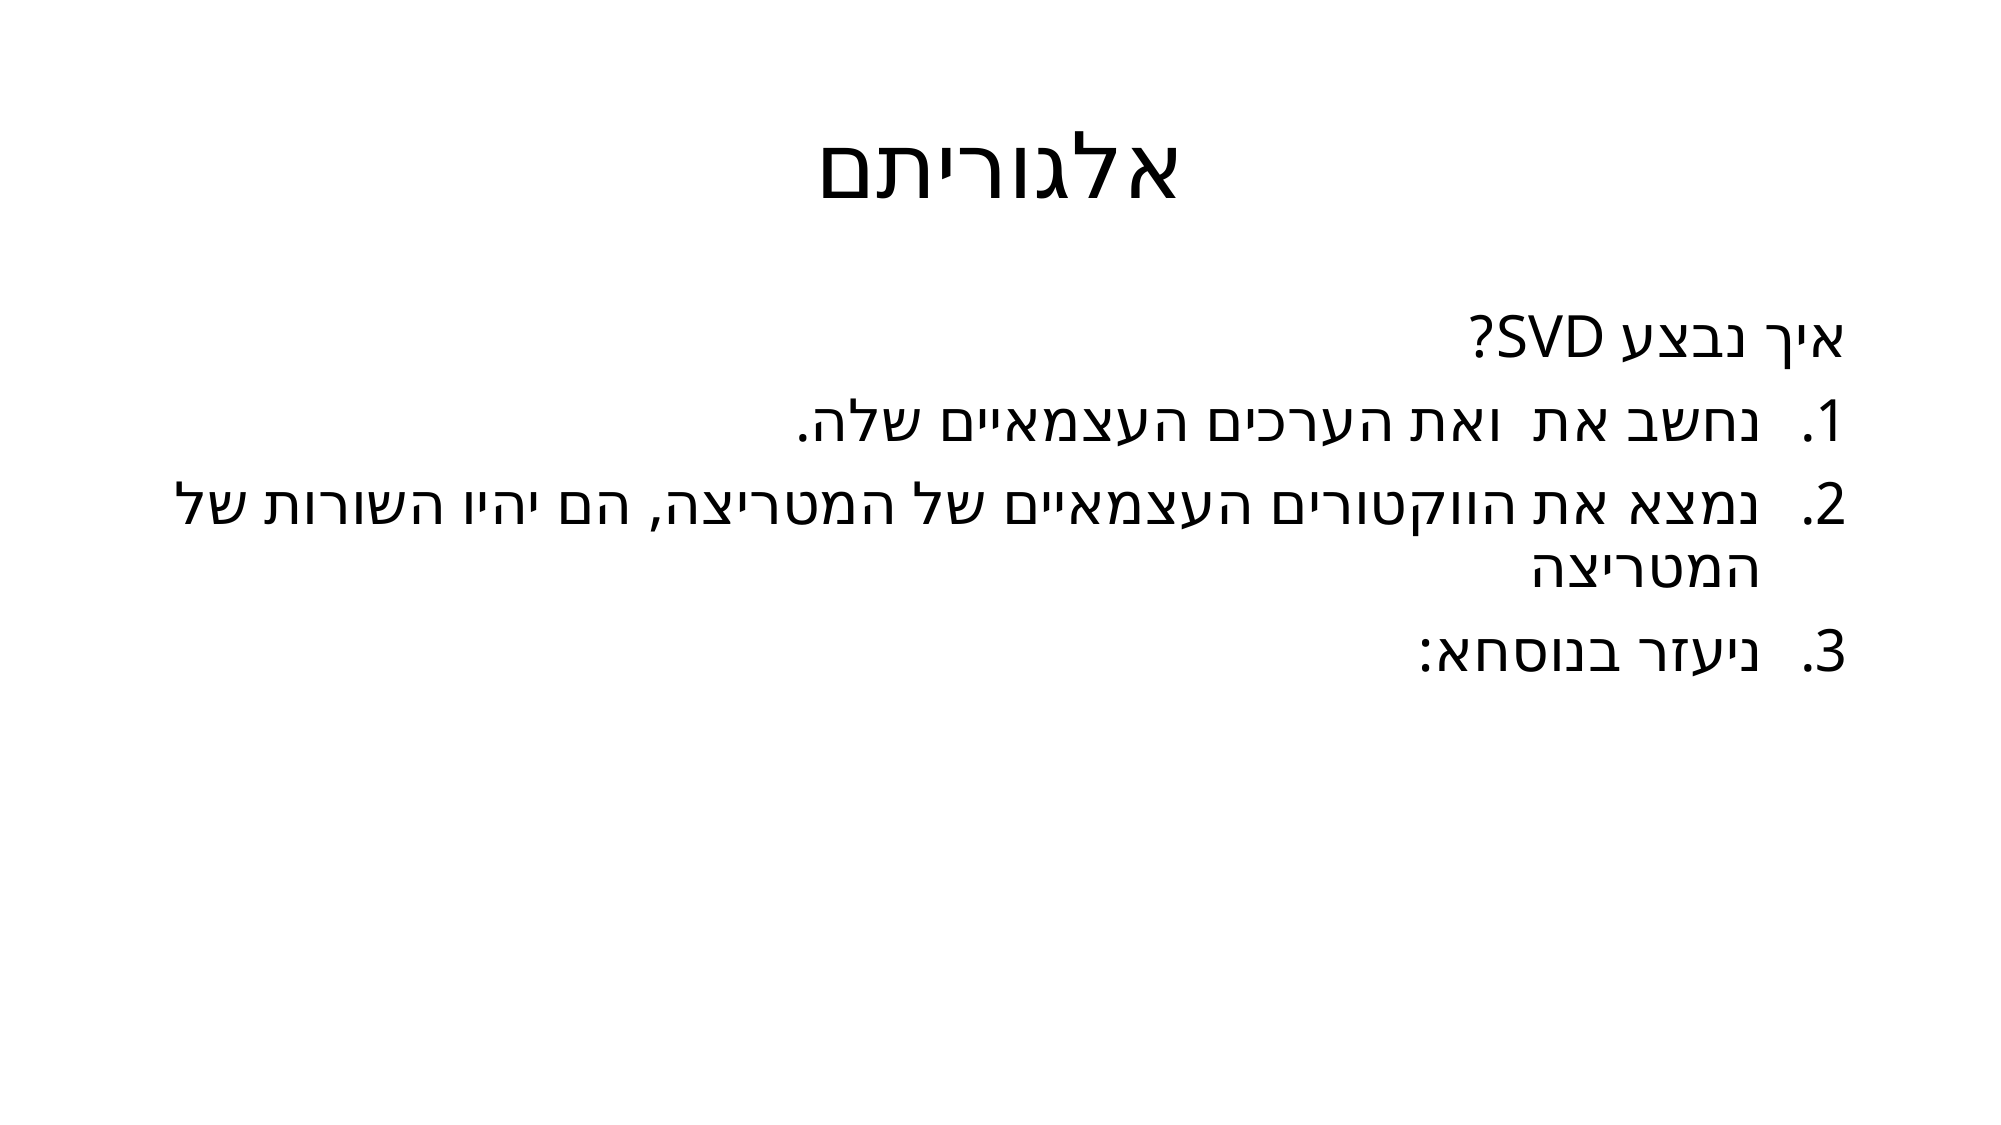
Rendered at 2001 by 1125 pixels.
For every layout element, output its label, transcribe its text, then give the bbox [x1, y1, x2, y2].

title אלגוריתם [137, 59, 1863, 278]
